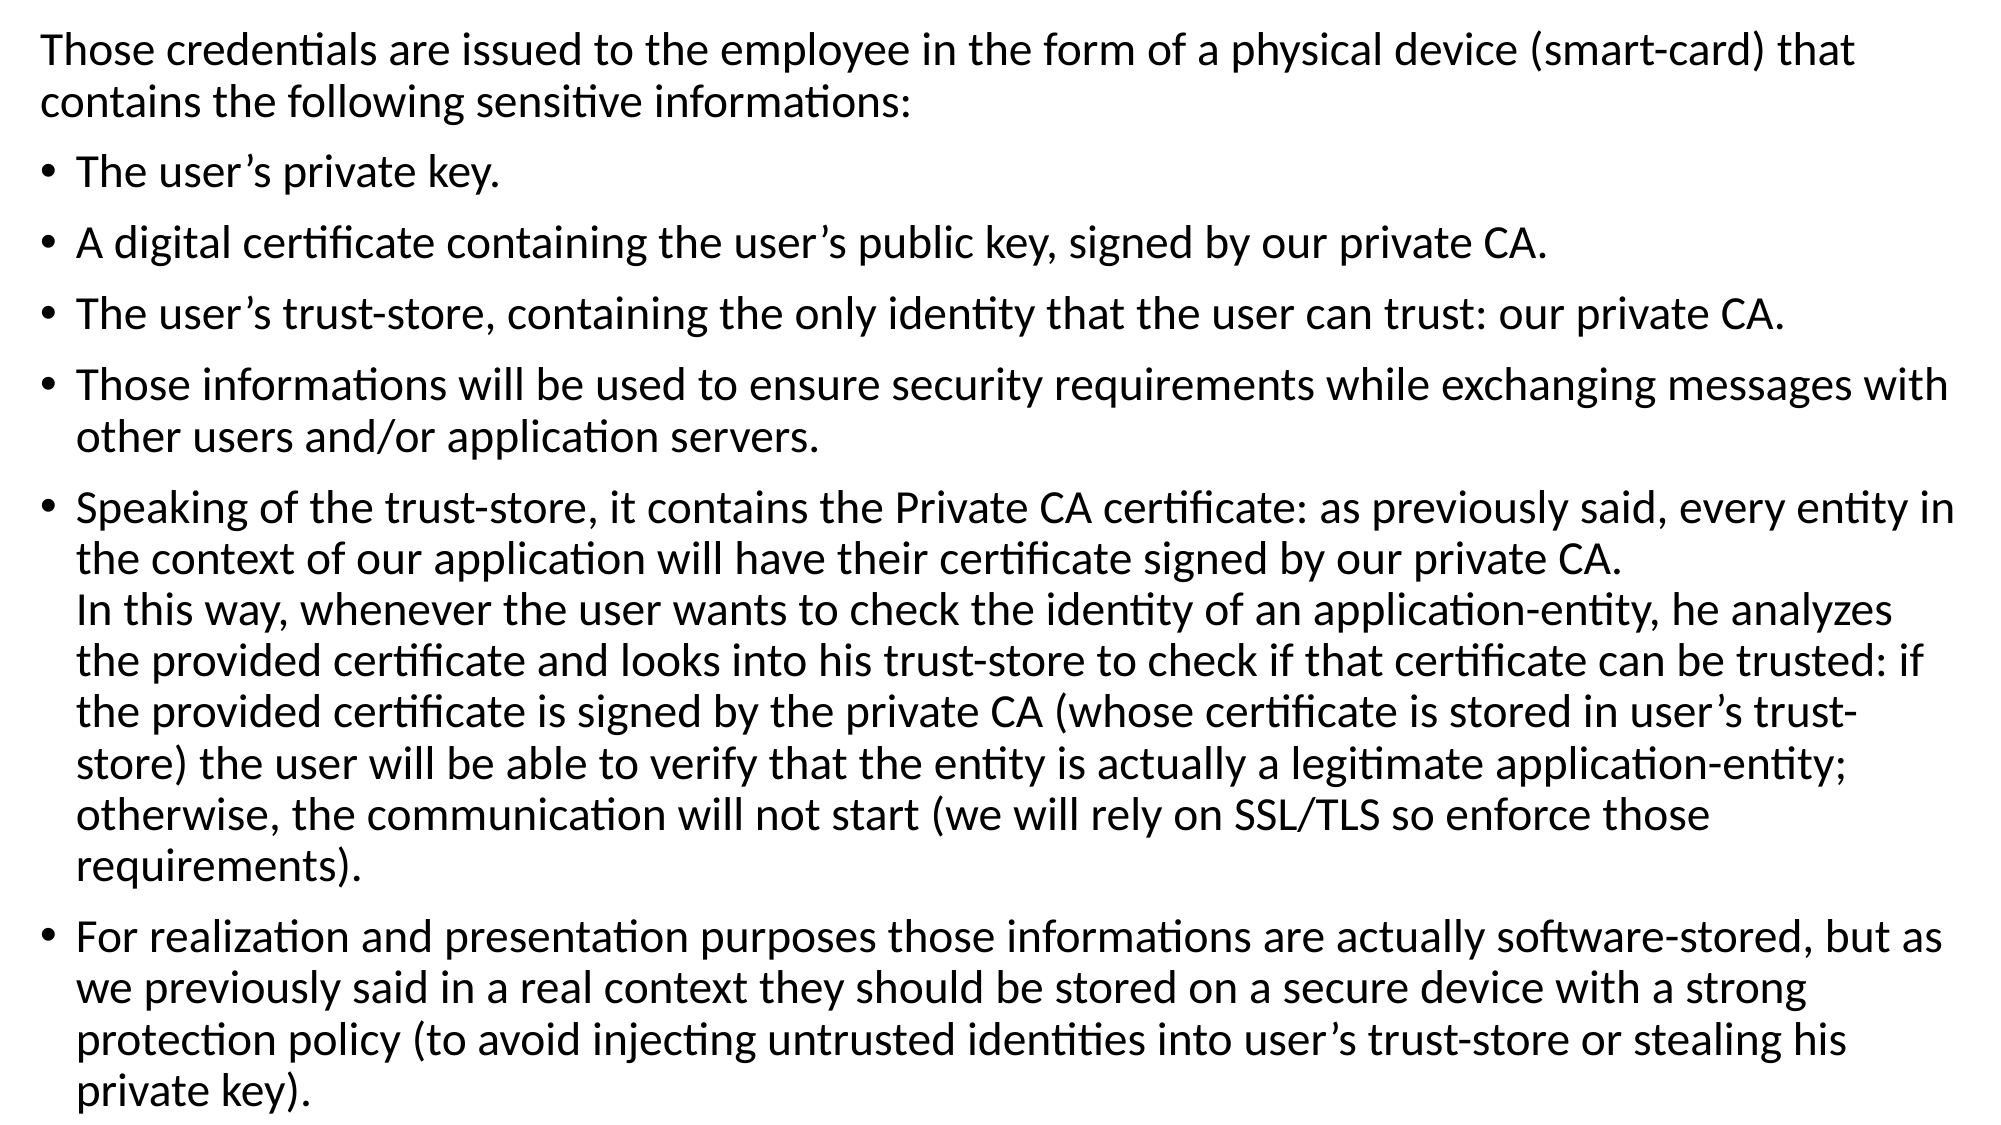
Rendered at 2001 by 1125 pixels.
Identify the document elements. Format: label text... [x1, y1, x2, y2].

list Those credentials are issued to the employee in the form of a physical device (smart-card) that contains the following sensitive informations: The user’s private key. A digital certificate containing the user’s public key, signed by our private CA. The user’s trust-store, containing the only identity that the user can trust: our private CA. Those informations will be used to ensure security requirements while exchanging messages with other users and/or application servers. Speaking of the trust-store, it contains the Private CA certificate: as previously said, every entity in the context of our application will have their certificate signed by our private CA. In this way, whenever the user wants to check the identity of an application-entity, he analyzes the provided certificate and looks into his trust-store to check if that certificate can be trusted: if the provided certificate is signed by the private CA (whose certificate is stored in user’s trust-store) the user will be able to verify that the entity is actually a legitimate application-entity; otherwise, the communication will not start (we will rely on SSL/TLS so enforce those requirements). For realization and presentation purposes those informations are actually software-stored, but as we previously said in a real context they should be stored on a secure device with a strong protection policy (to avoid injecting untrusted identities into user’s trust-store or stealing his private key). [25, 17, 1975, 1125]
